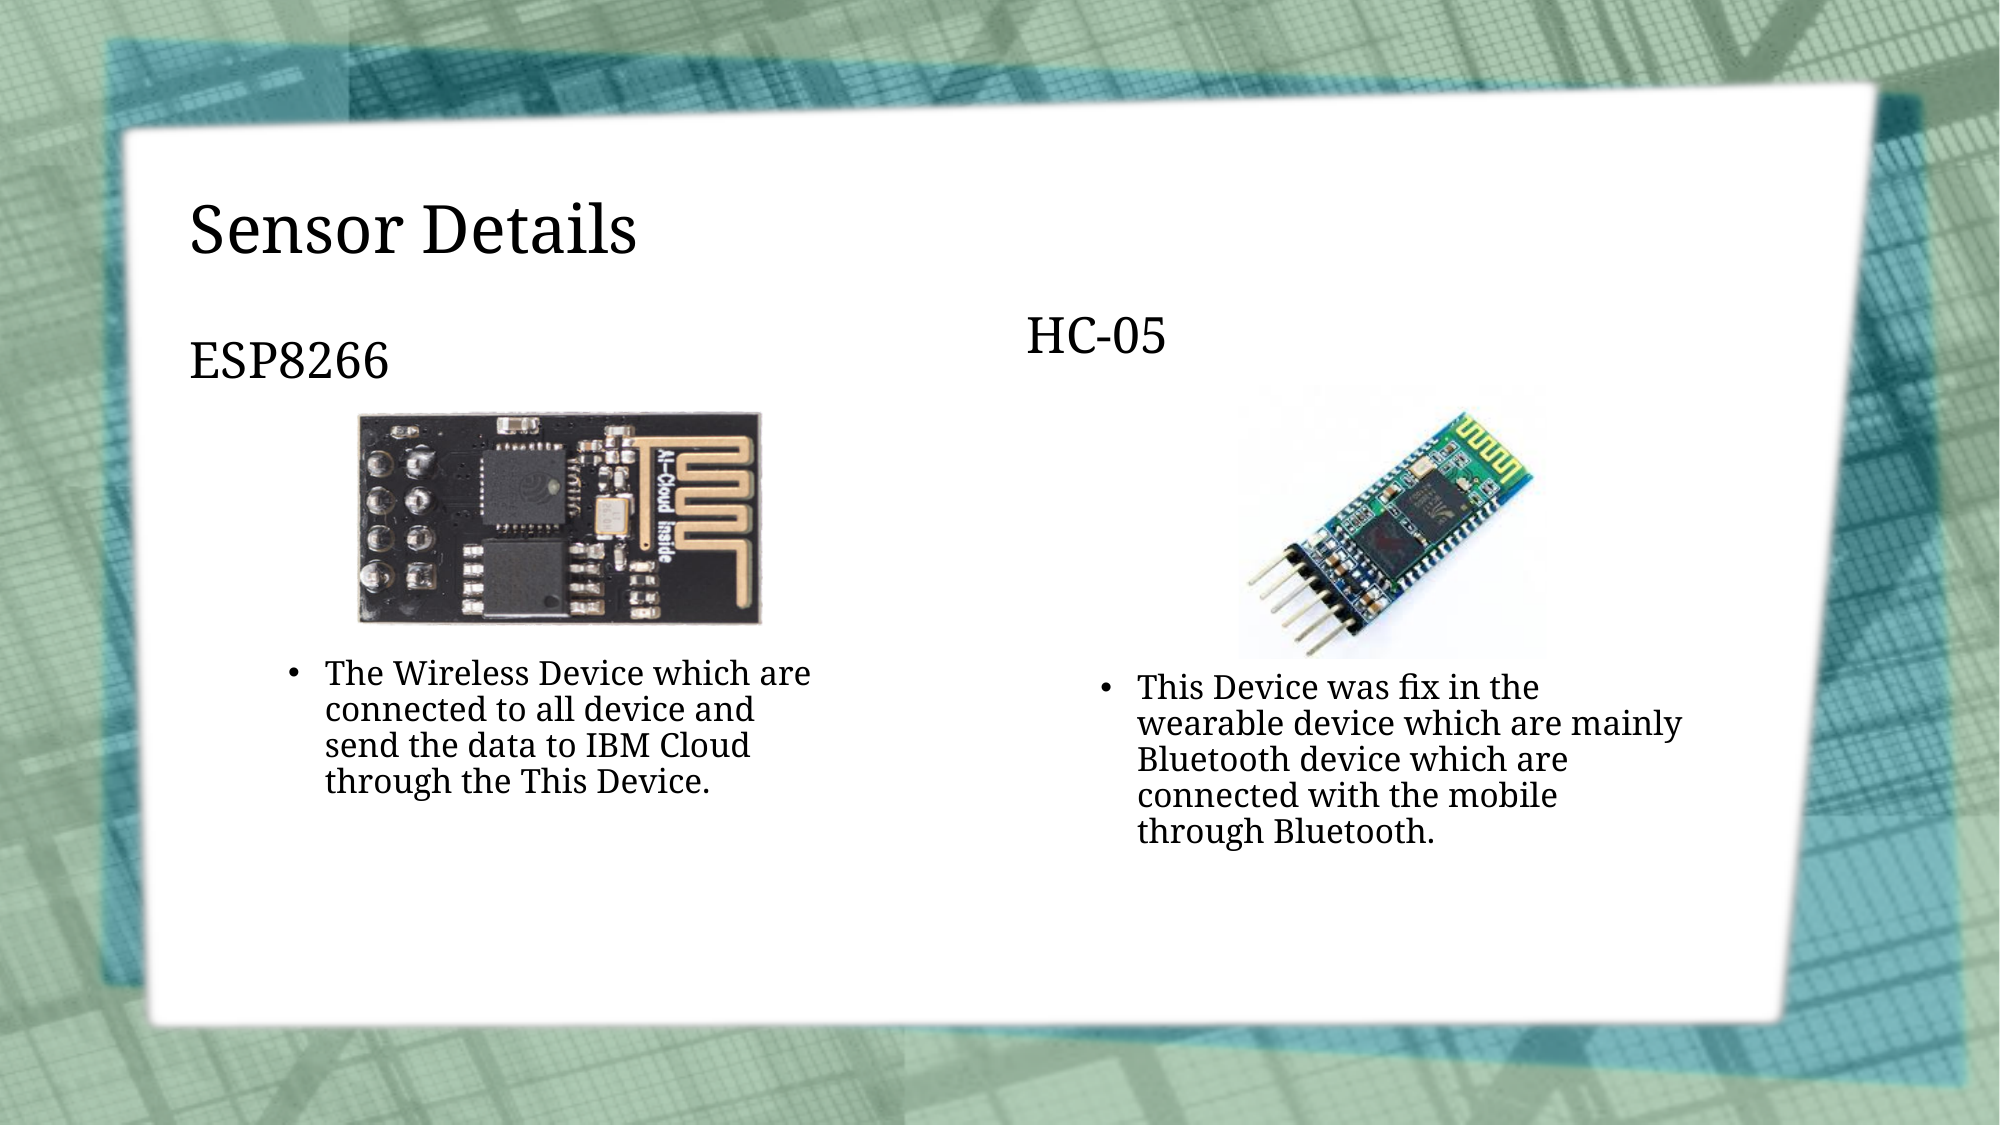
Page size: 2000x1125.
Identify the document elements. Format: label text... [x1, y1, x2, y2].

title Sensor Details [174, 87, 1750, 275]
list The Wireless Device which are connected to all device and send the data to IBM Cloud through the This Device. [273, 649, 839, 956]
list ESP8266 [174, 299, 937, 425]
picture [0, 0, 2000, 1125]
list This Device was fix in the wearable device which are mainly Bluetooth device which are connected with the mobile through Bluetooth. [1085, 663, 1700, 895]
list HC-05 [1011, 275, 1774, 400]
